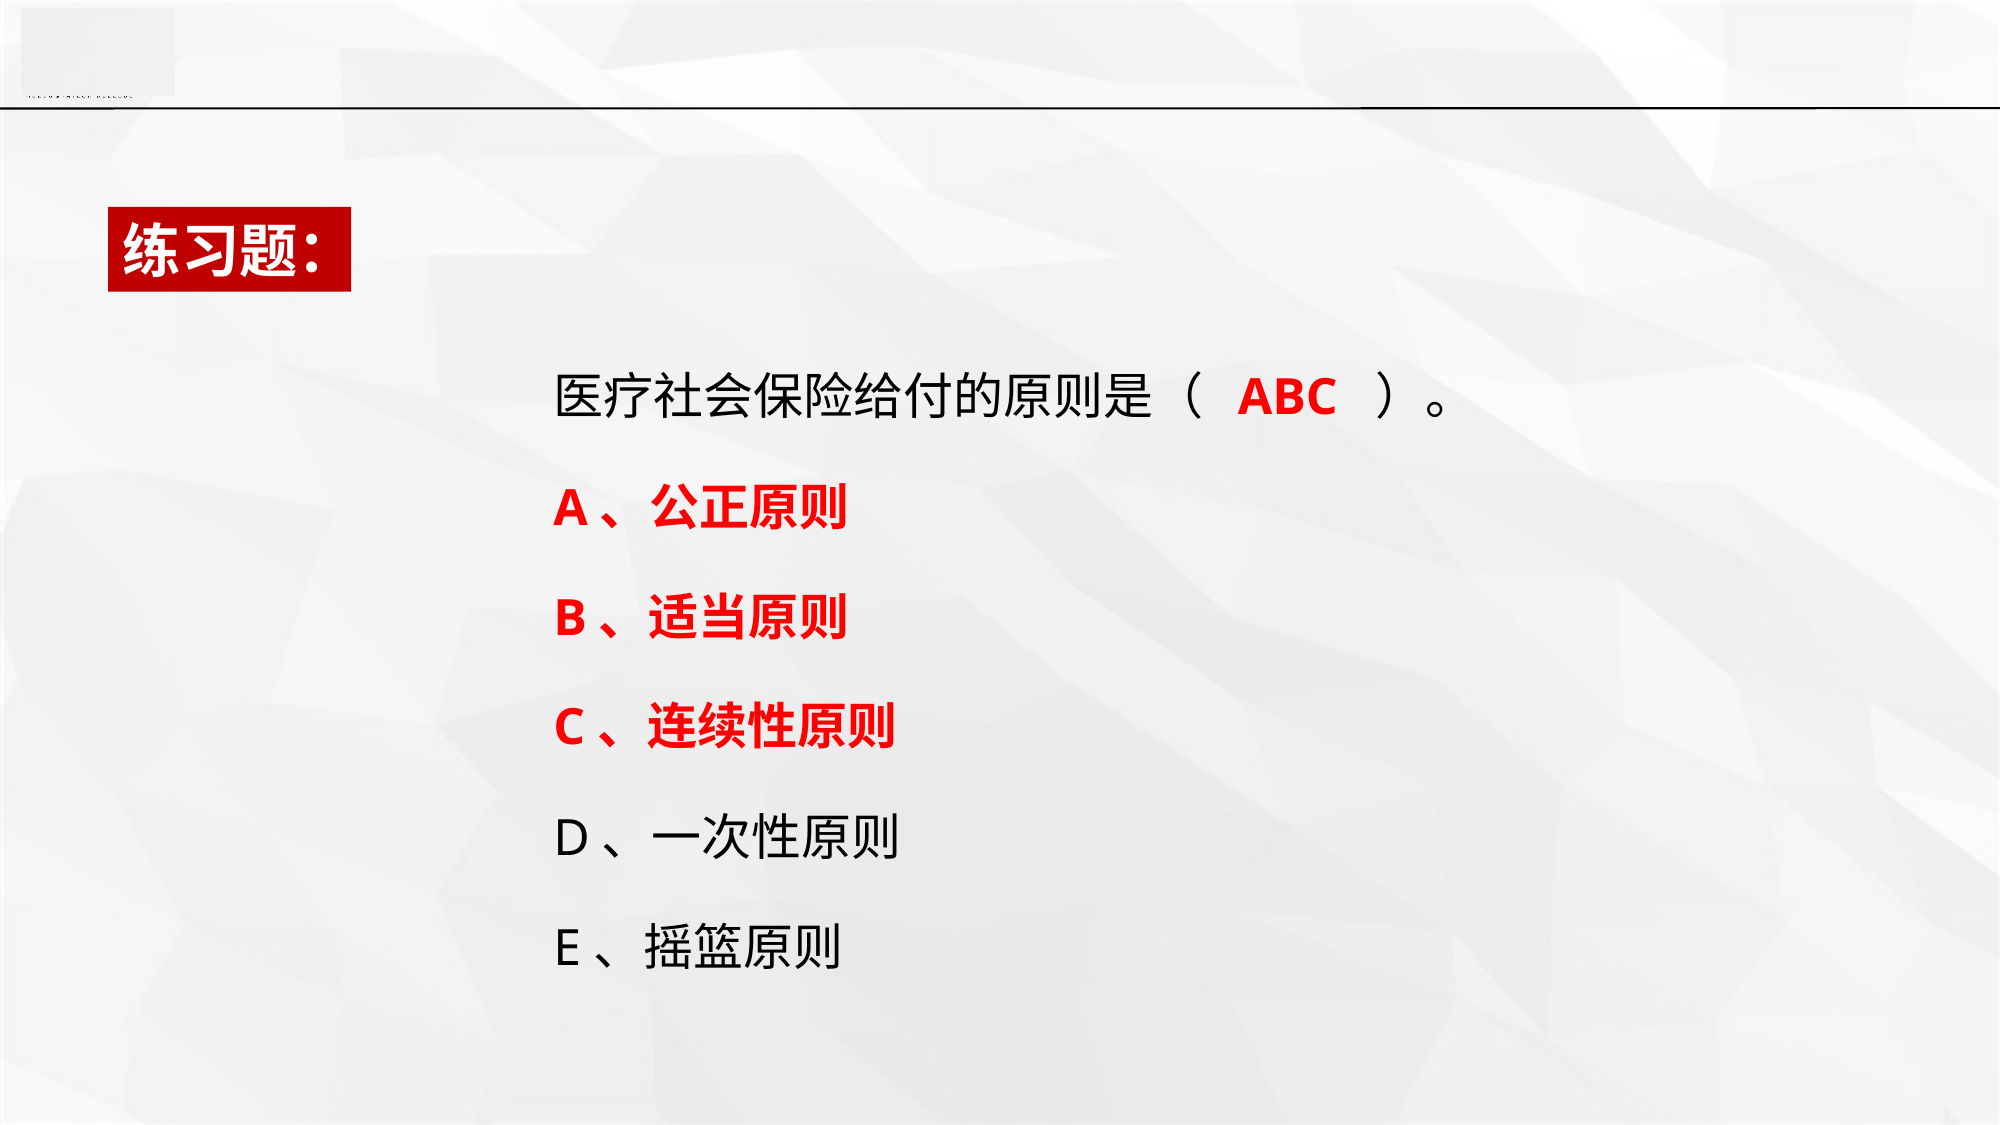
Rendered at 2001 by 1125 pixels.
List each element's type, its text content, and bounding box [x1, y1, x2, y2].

text_box 练习题： [108, 206, 352, 292]
subtitle 医疗社会保险给付的原则是（ ABC ）。 A、公正原则 B、适当原则 C、连续性原则 D、一次性原则 E、摇篮原则 [538, 327, 1573, 1003]
picture [4, 0, 175, 111]
